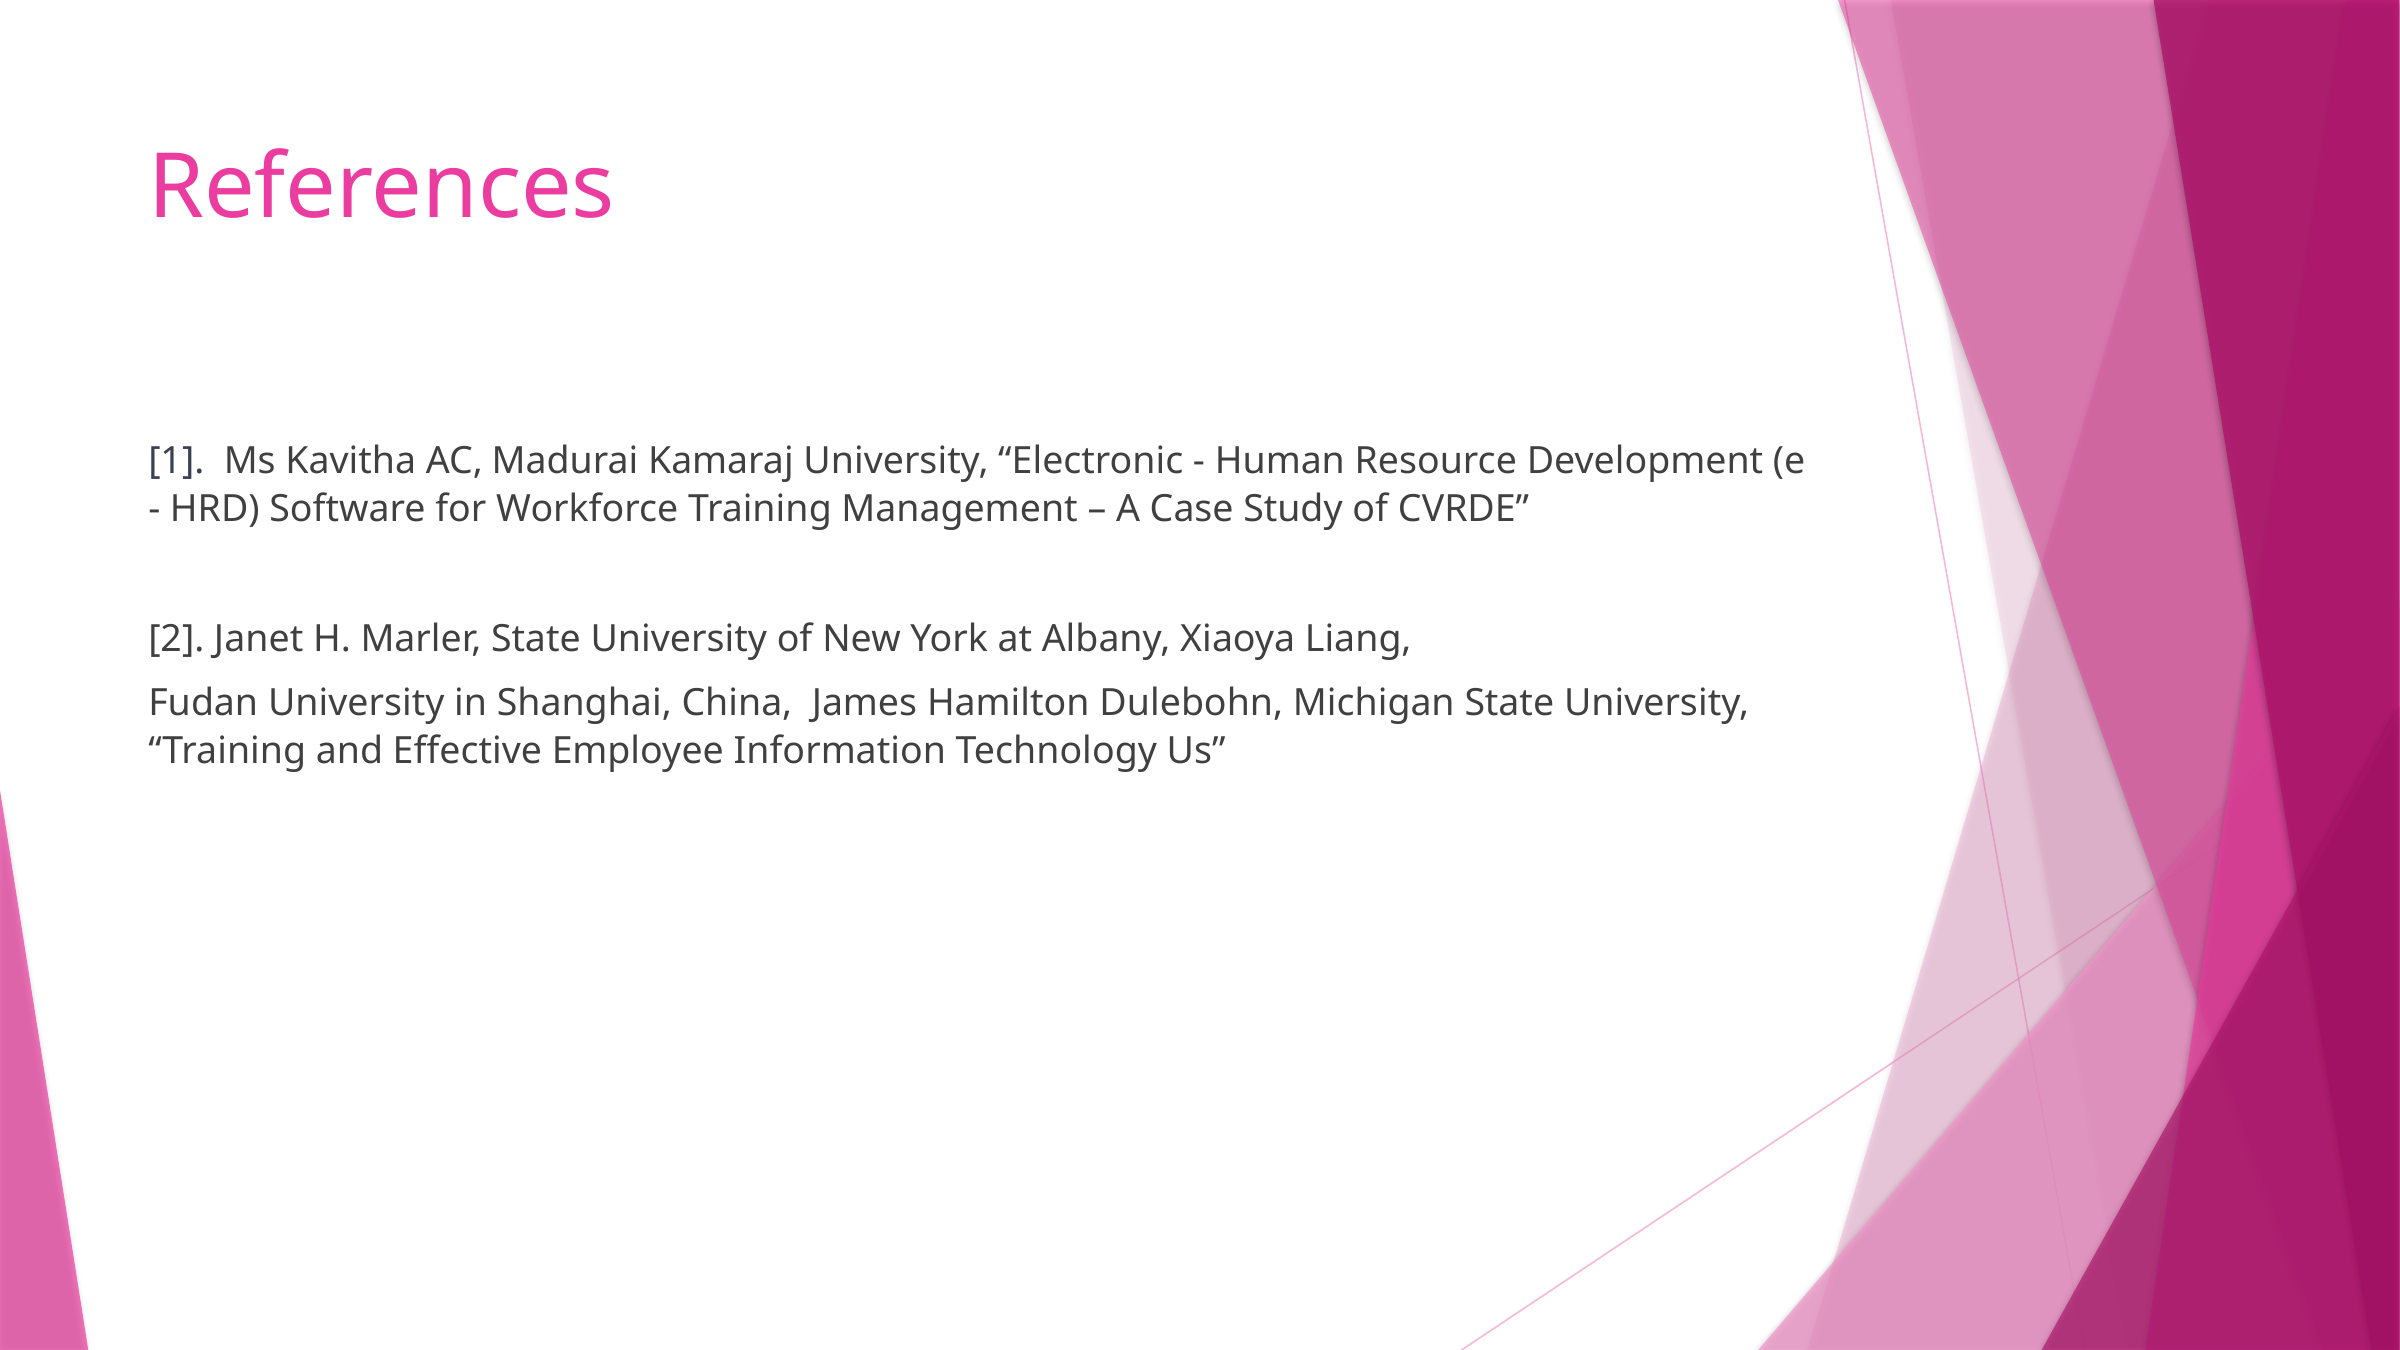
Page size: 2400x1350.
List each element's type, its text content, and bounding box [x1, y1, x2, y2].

list [1]. Ms Kavitha AC, Madurai Kamaraj University, “Electronic - Human Resource Development (e - HRD) Software for Workforce Training Management – A Case Study of CVRDE” [2]. Janet H. Marler, State University of New York at Albany, Xiaoya Liang, Fudan University in Shanghai, China, James Hamilton Dulebohn, Michigan State University, “Training and Effective Employee Information Technology Us” [133, 425, 1826, 1190]
title References [133, 120, 1826, 380]
